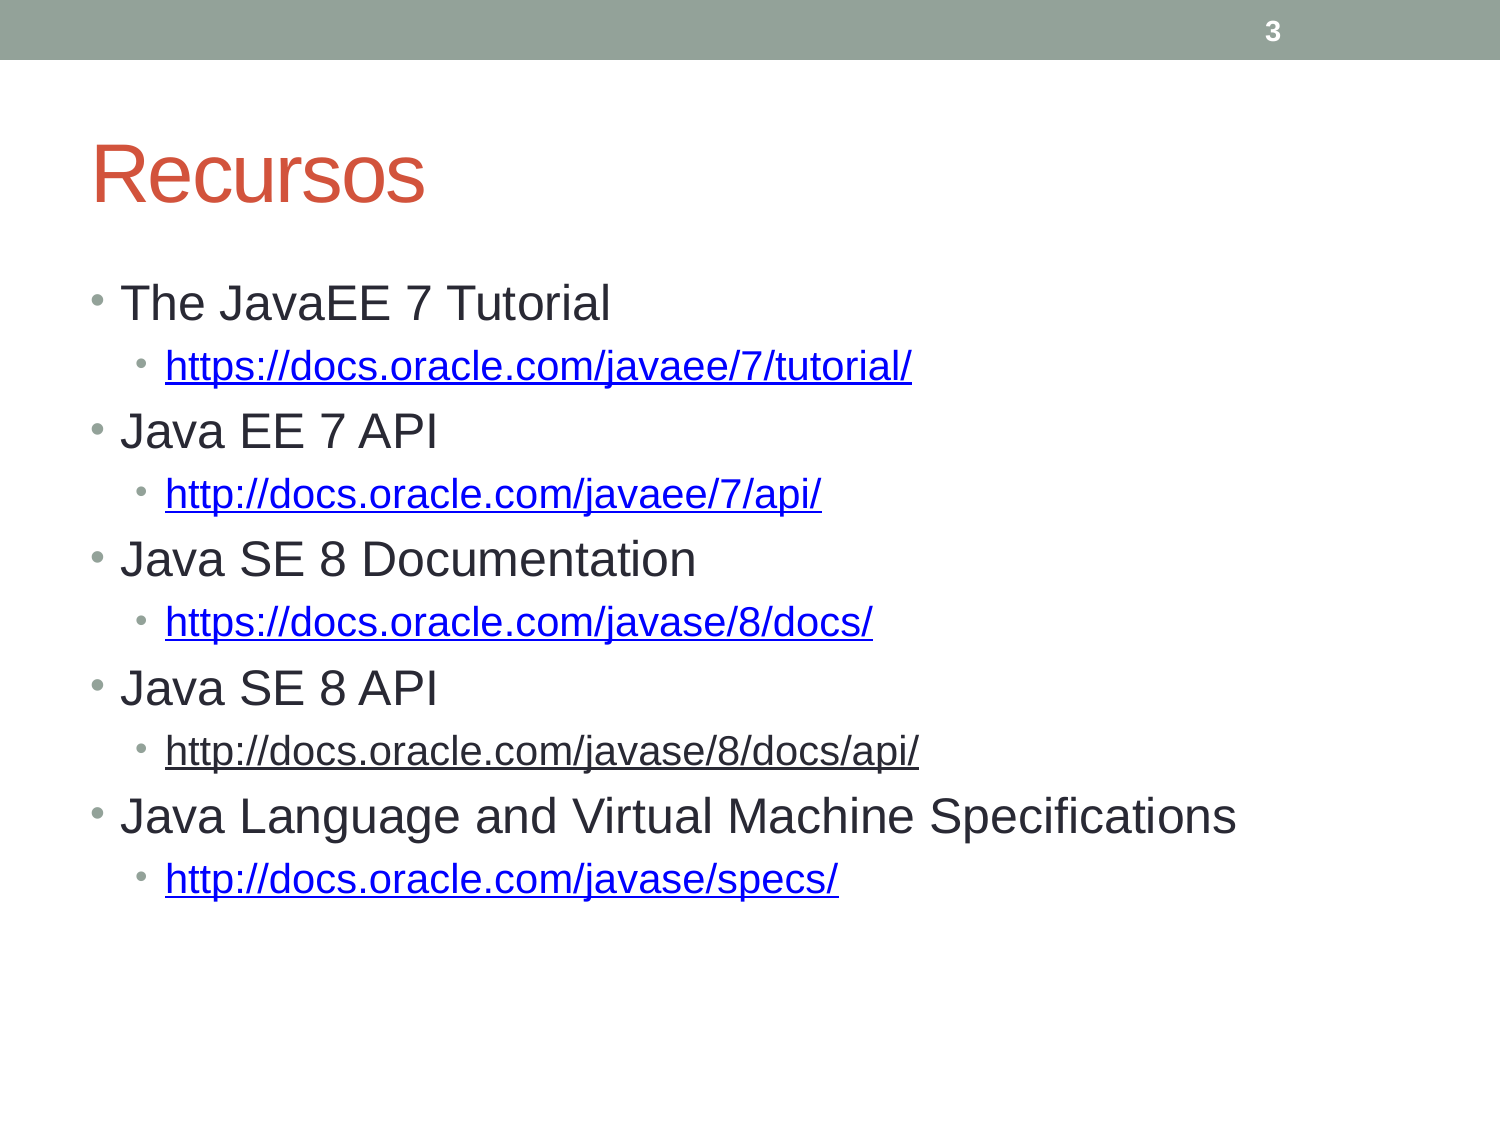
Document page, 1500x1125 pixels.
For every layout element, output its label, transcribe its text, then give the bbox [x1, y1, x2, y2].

title Recursos [75, 87, 1425, 250]
slide_number 3 [1250, 3, 1425, 57]
list The JavaEE 7 Tutorial https://docs.oracle.com/javaee/7/tutorial/ Java EE 7 API http://docs.oracle.com/javaee/7/api/ Java SE 8 Documentation https://docs.oracle.com/javase/8/docs/ Java SE 8 API http://docs.oracle.com/javase/8/docs/api/ Java Language and Virtual Machine Specifications http://docs.oracle.com/javase/specs/ [75, 262, 1425, 1063]
